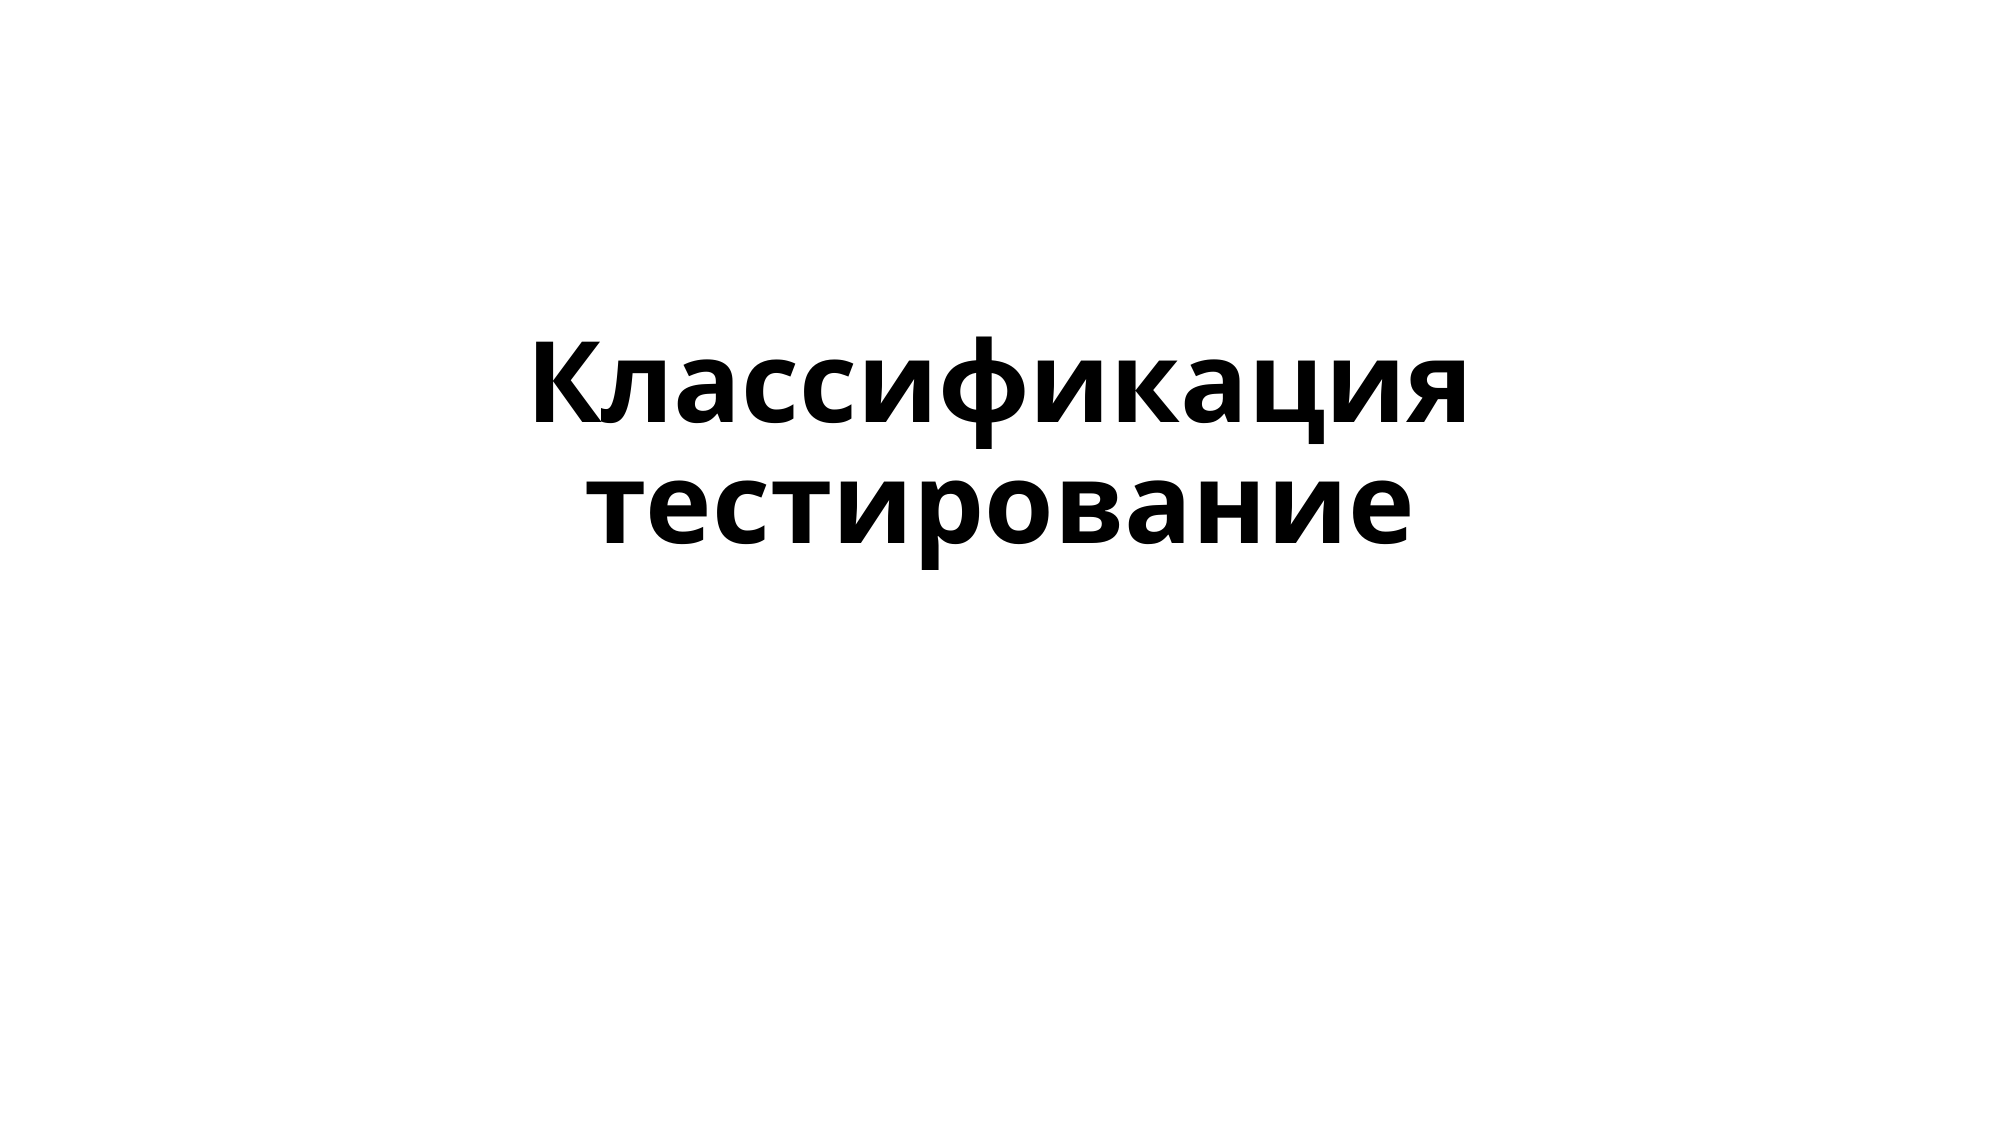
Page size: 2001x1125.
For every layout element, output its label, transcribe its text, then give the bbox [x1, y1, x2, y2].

title Классификация тестирование [249, 184, 1750, 576]
